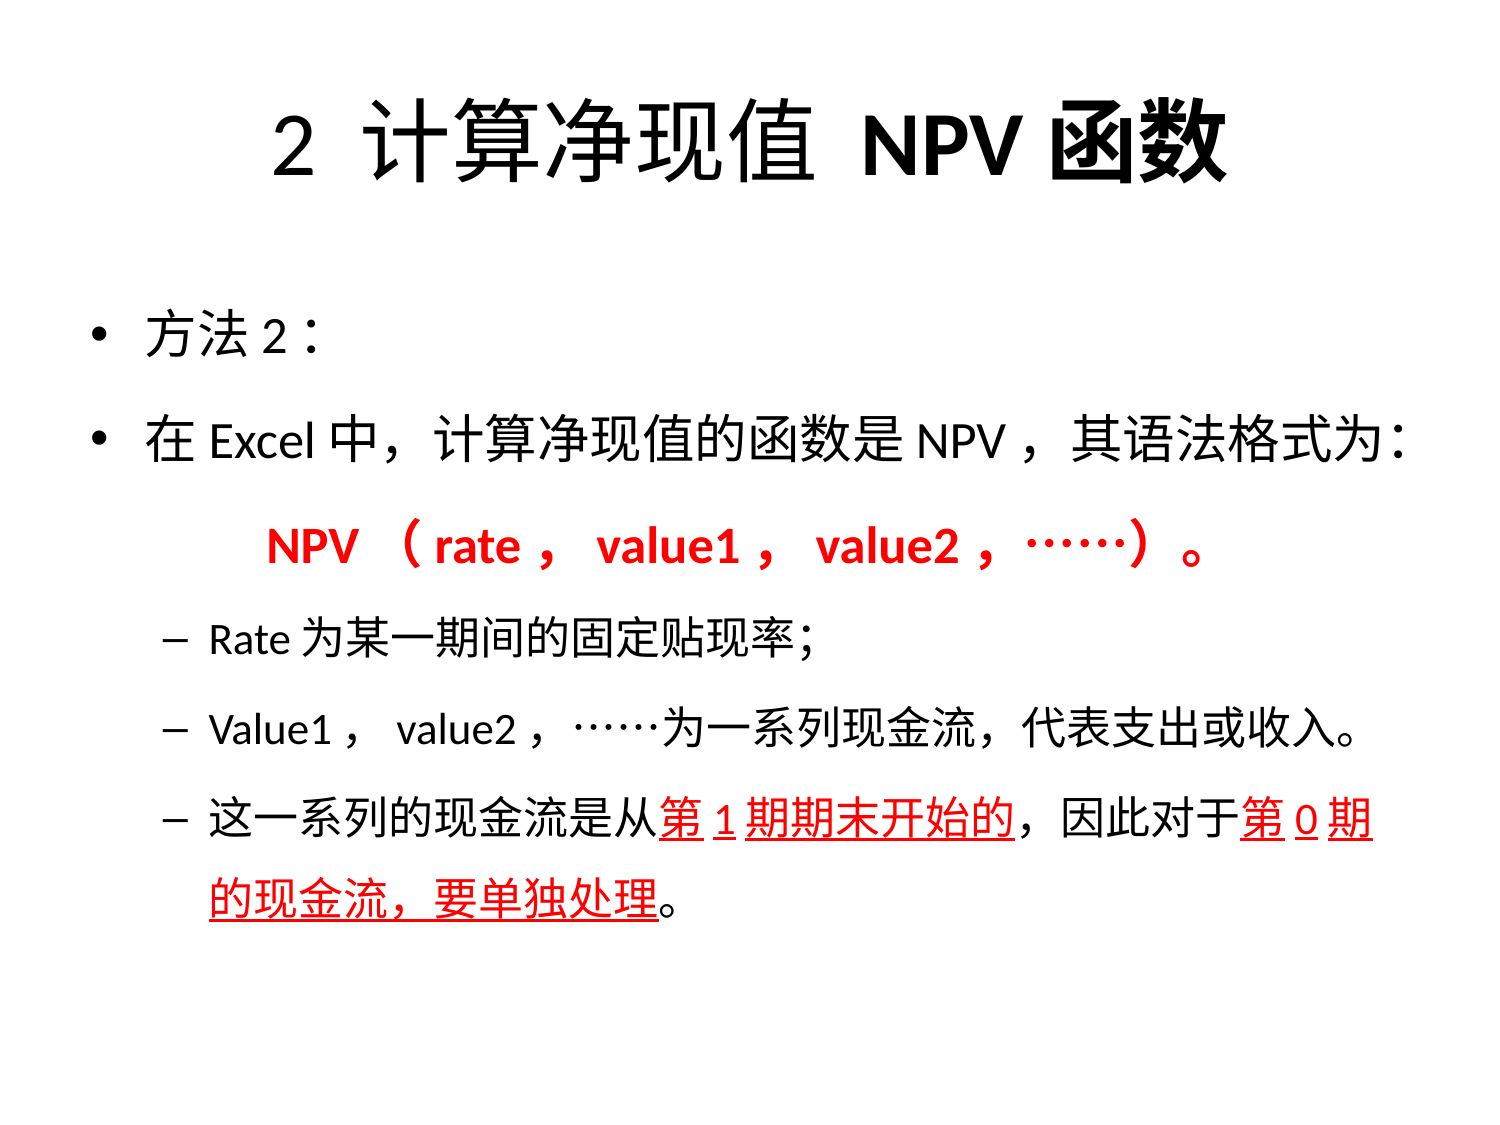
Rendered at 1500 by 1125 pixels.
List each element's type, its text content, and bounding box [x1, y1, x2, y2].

list 方法2： 在Excel中，计算净现值的函数是NPV，其语法格式为： NPV（rate，value1，value2，……）。 Rate为某一期间的固定贴现率； Value1，value2，……为一系列现金流，代表支出或收入。 这一系列的现金流是从第1期期末开始的，因此对于第0期的现金流，要单独处理。 [75, 262, 1425, 1005]
title 2 计算净现值 NPV函数 [75, 45, 1425, 233]
